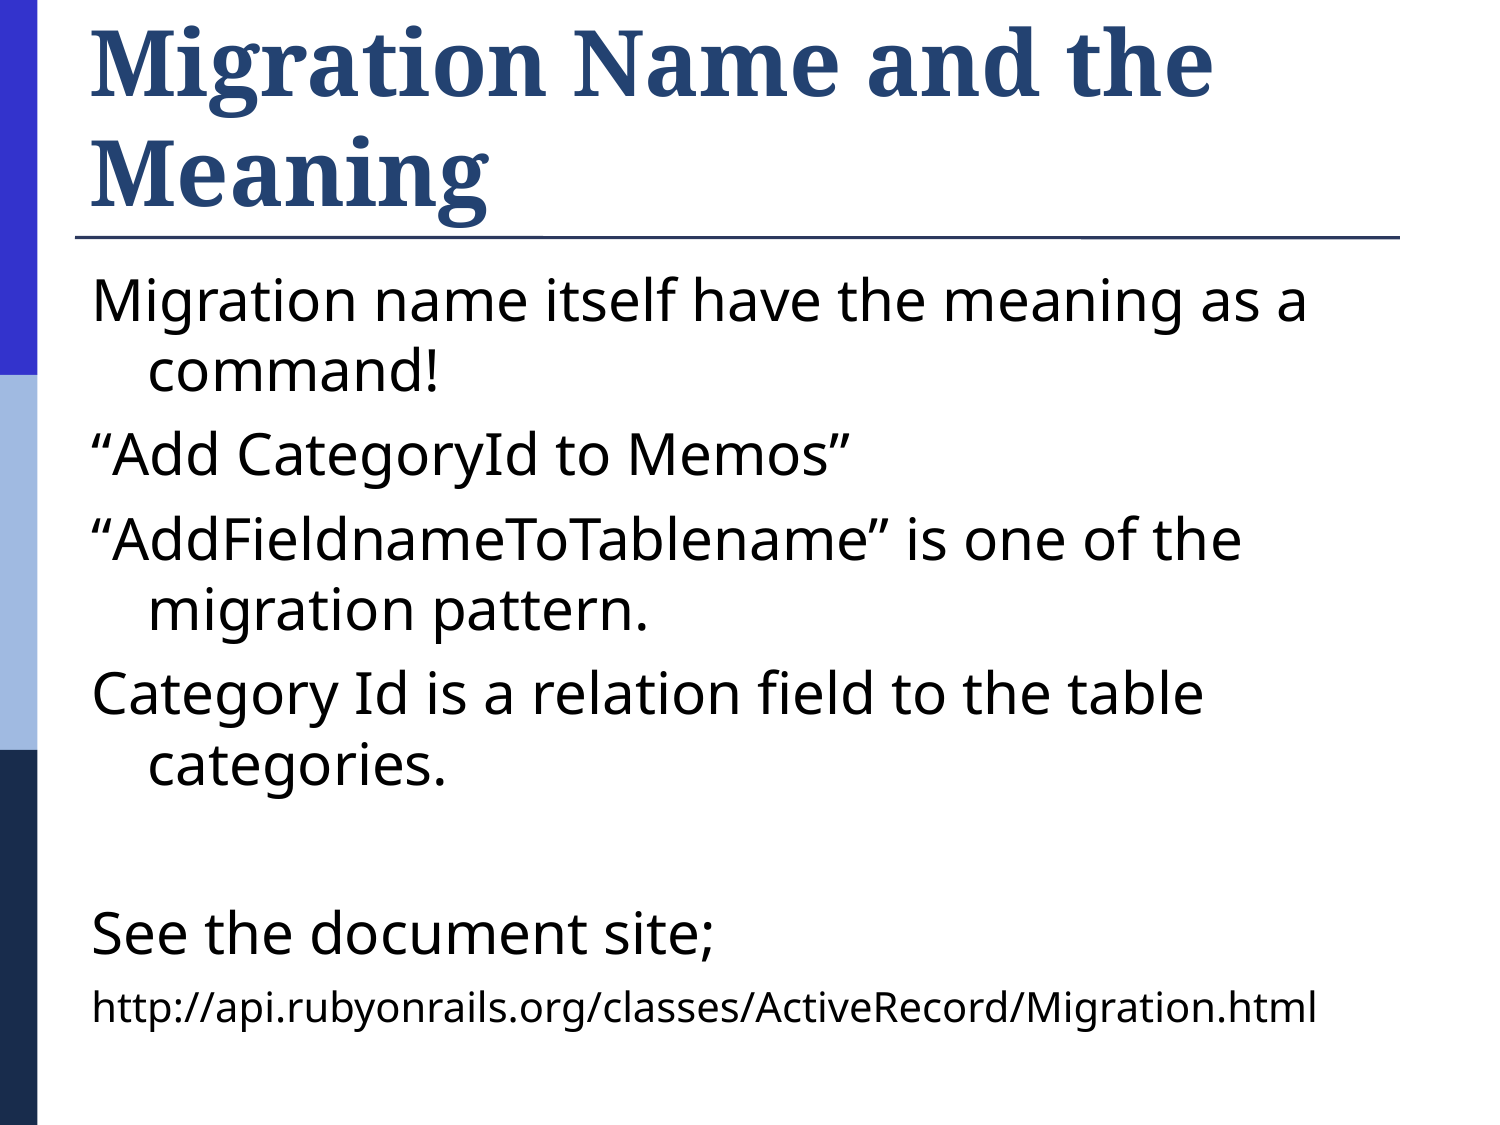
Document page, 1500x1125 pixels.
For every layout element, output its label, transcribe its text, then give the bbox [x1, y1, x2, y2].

title Migration Name and the Meaning [75, 0, 1425, 233]
list Migration name itself have the meaning as a command! “Add CategoryId to Memos” “AddFieldnameToTablename” is one of the migration pattern. Category Id is a relation field to the table categories. See the document site; http://api.rubyonrails.org/classes/ActiveRecord/Migration.html [76, 255, 1427, 999]
